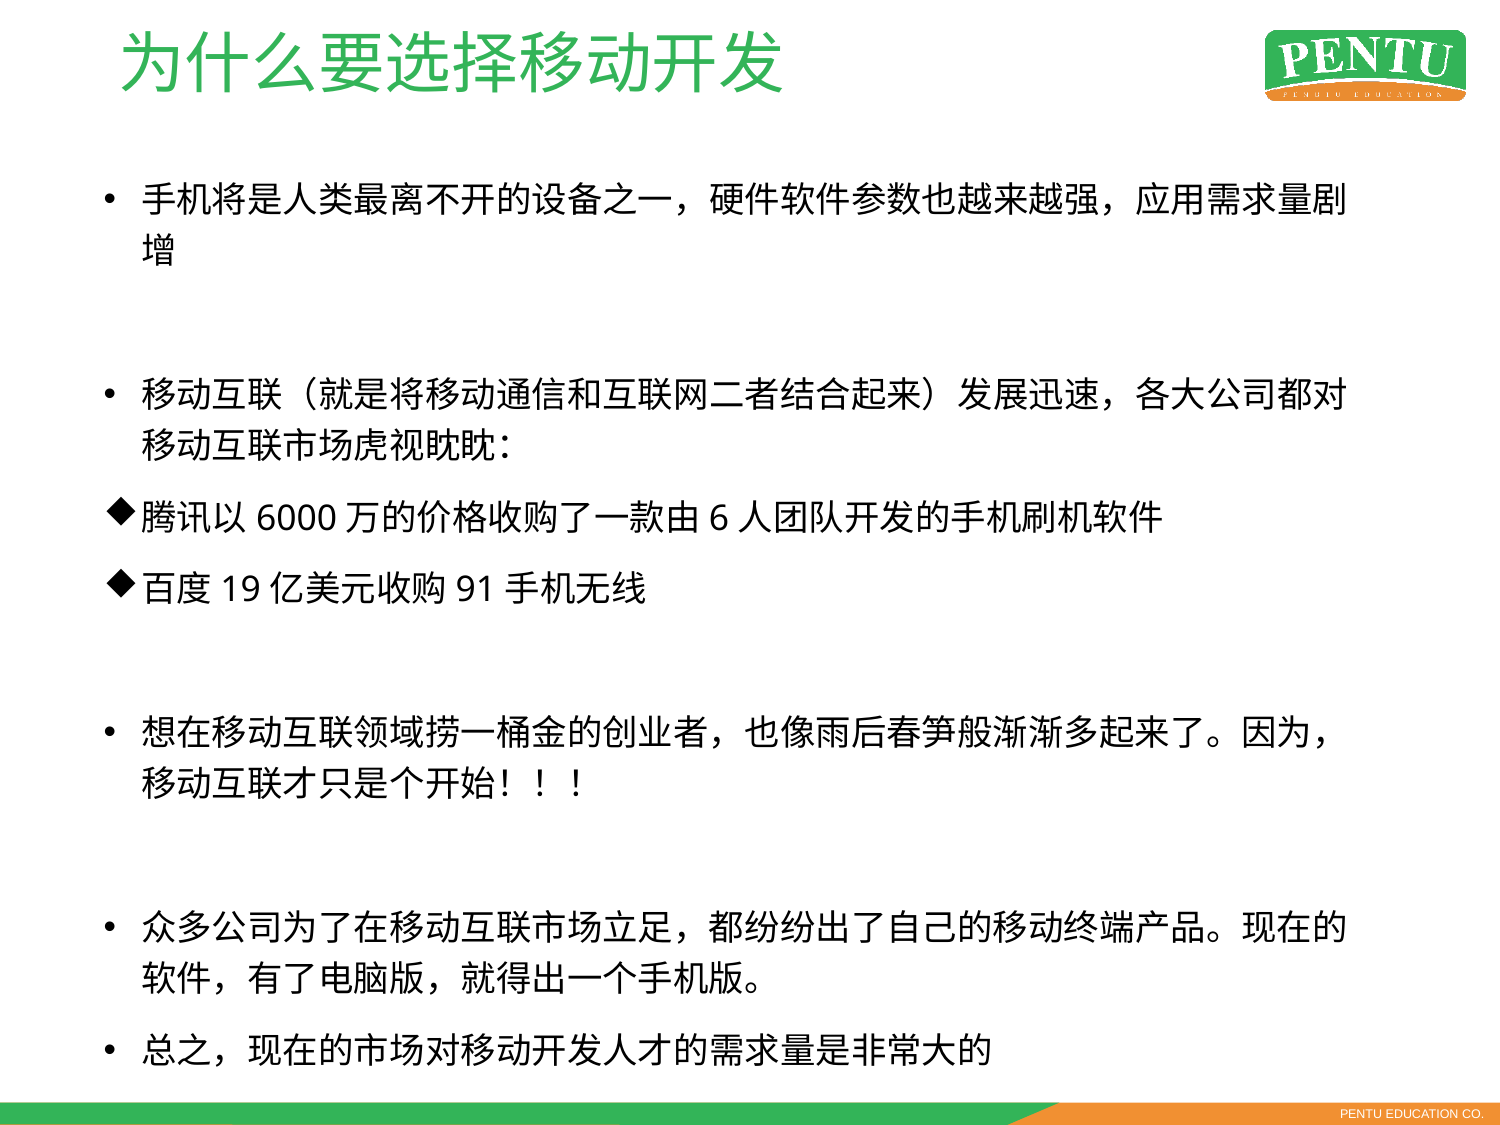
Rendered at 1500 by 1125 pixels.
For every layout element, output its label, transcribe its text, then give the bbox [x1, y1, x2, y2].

picture [1265, 30, 1466, 101]
list 手机将是人类最离不开的设备之一，硬件软件参数也越来越强，应用需求量剧增 移动互联（就是将移动通信和互联网二者结合起来）发展迅速，各大公司都对移动互联市场虎视眈眈： 腾讯以6000万的价格收购了一款由6人团队开发的手机刷机软件 百度19亿美元收购91手机无线 想在移动互联领域捞一桶金的创业者，也像雨后春笋般渐渐多起来了。因为，移动互联才只是个开始！！！ 众多公司为了在移动互联市场立足，都纷纷出了自己的移动终端产品。现在的软件，有了电脑版，就得出一个手机版。 总之，现在的市场对移动开发人才的需求量是非常大的 [88, 160, 1397, 1071]
title 为什么要选择移动开发 [103, 25, 1220, 107]
